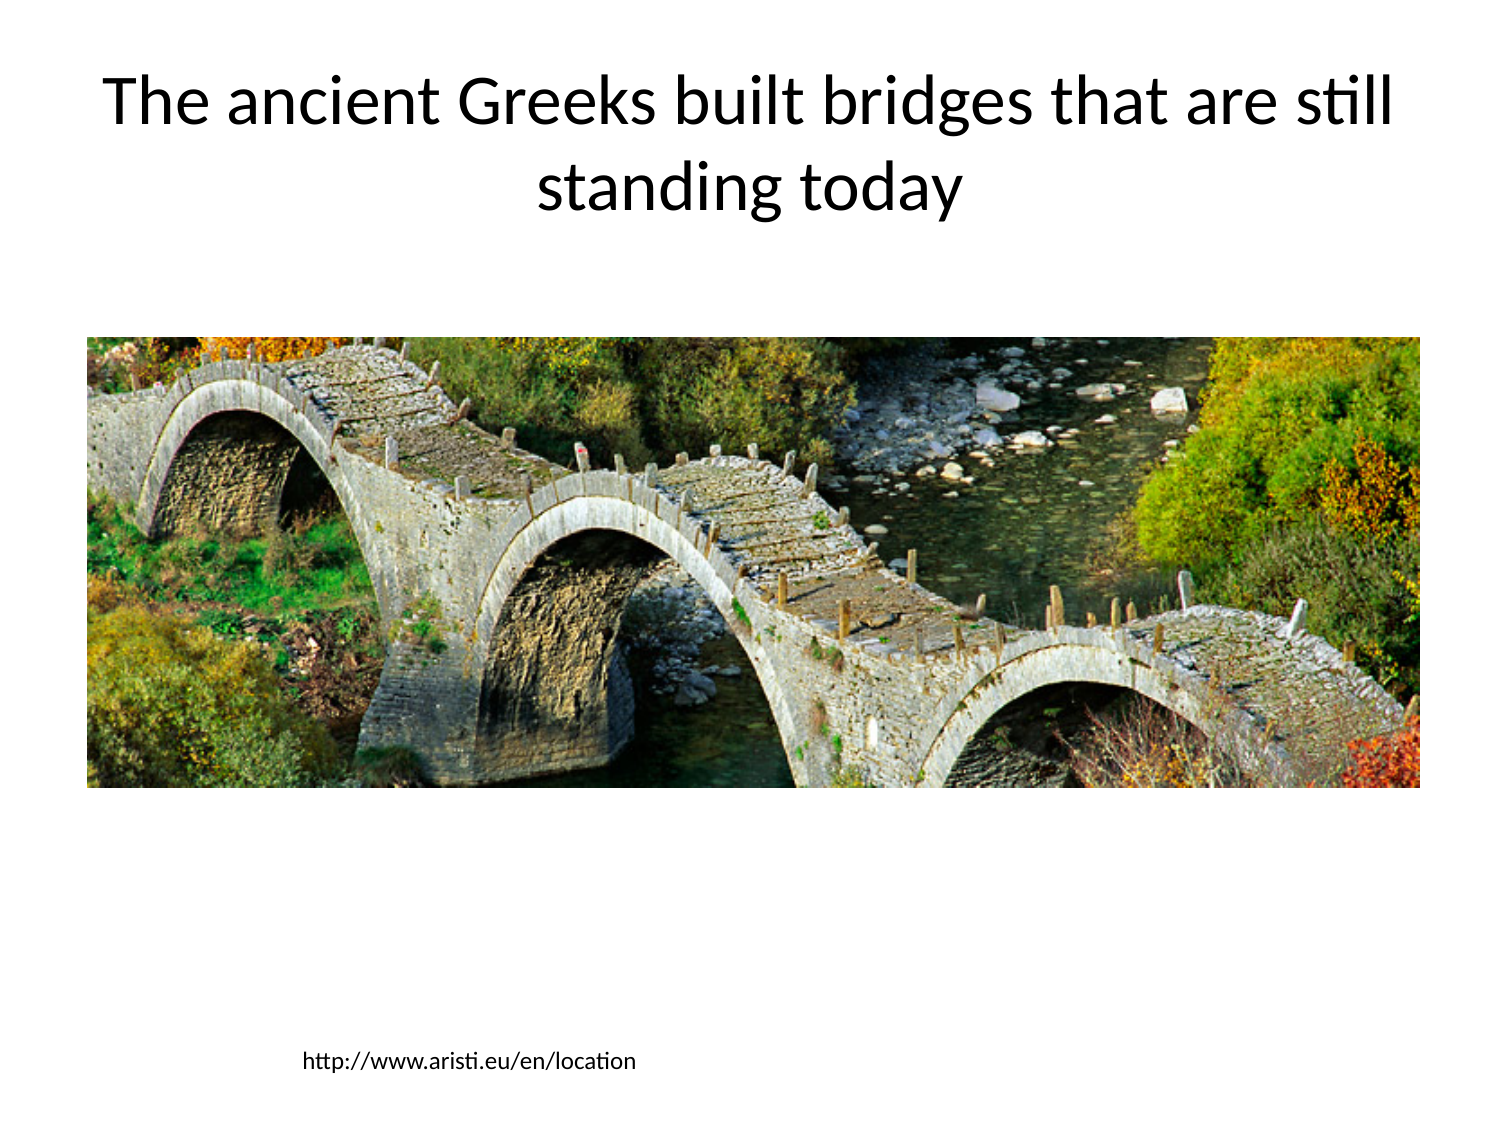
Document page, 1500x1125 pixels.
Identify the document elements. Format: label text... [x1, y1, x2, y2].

title The ancient Greeks built bridges that are still standing today [75, 45, 1425, 233]
picture [87, 337, 1420, 788]
text_box http://www.aristi.eu/en/location [287, 1037, 1213, 1083]
